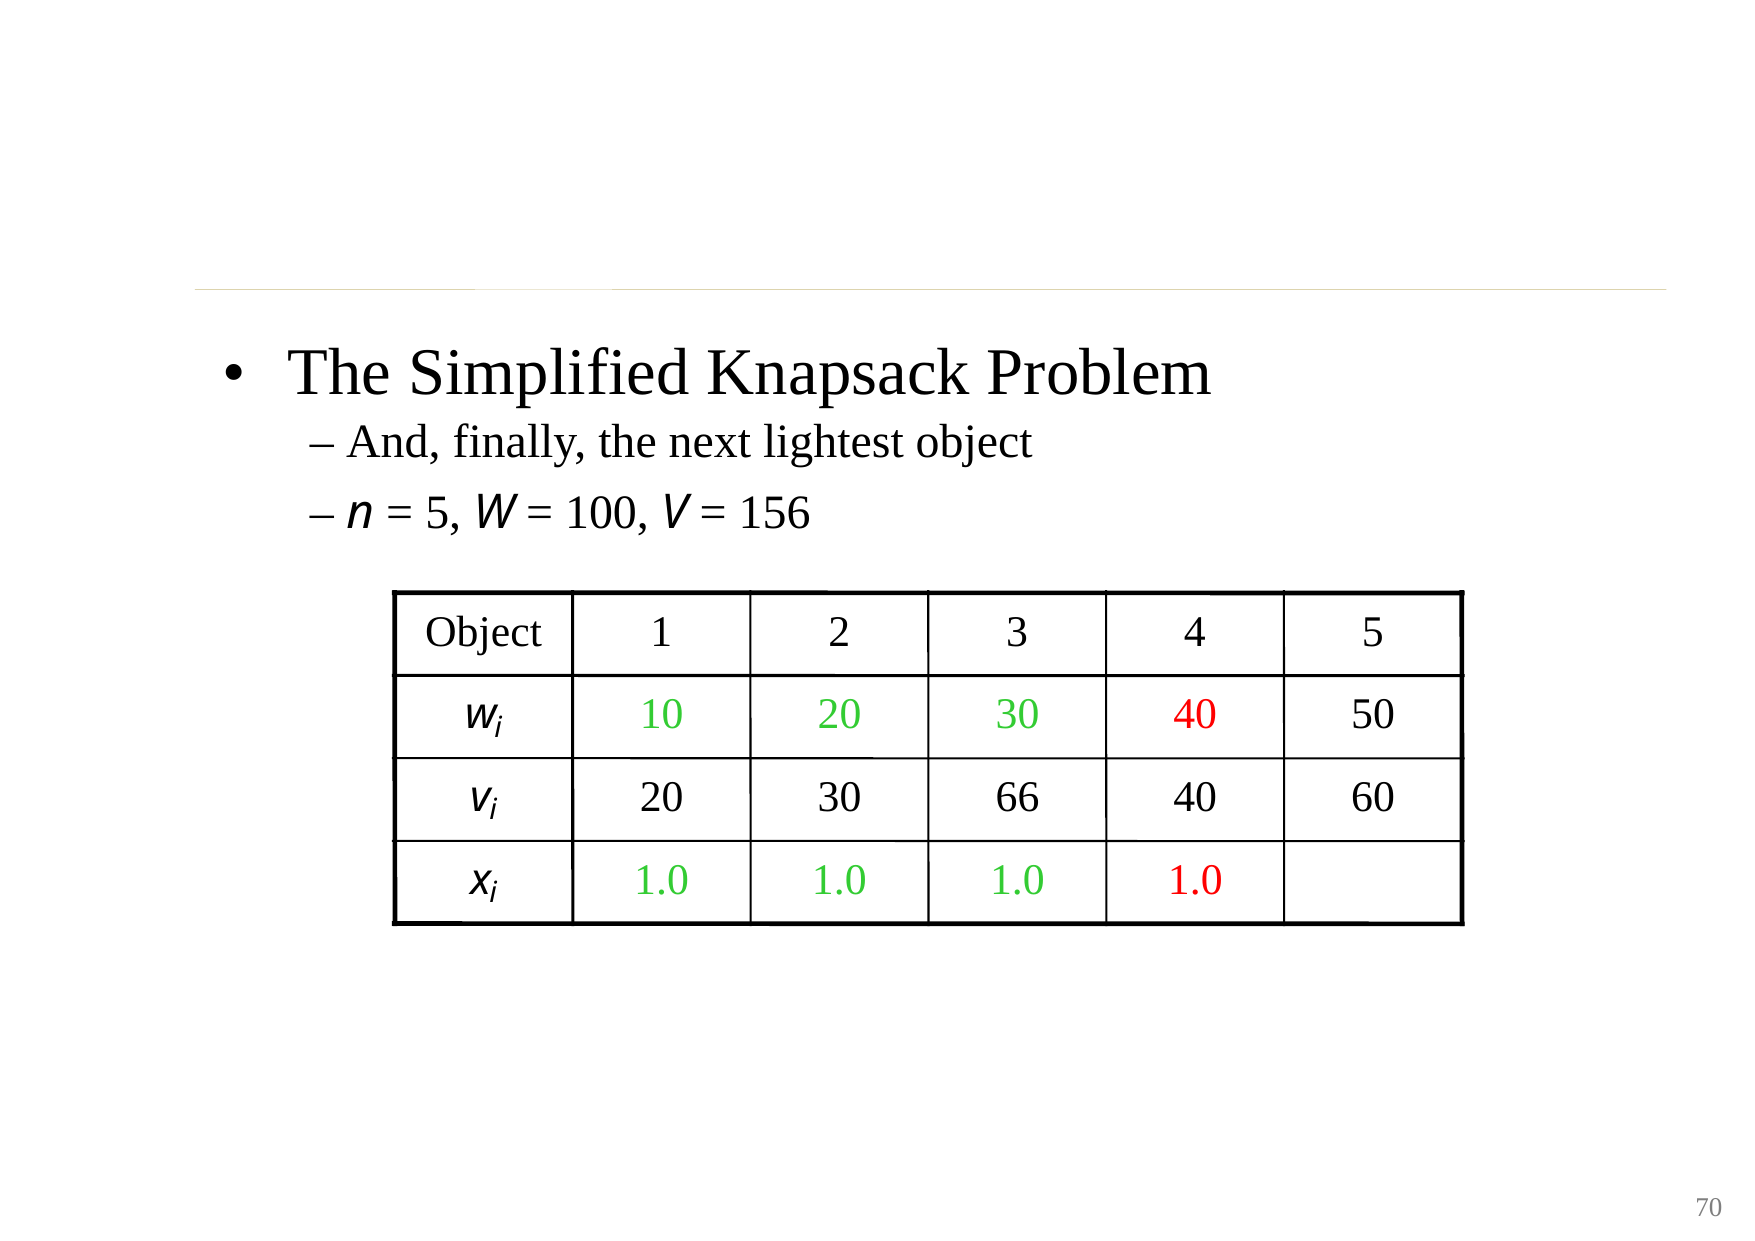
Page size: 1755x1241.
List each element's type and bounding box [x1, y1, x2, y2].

text_box [391, 590, 1465, 927]
text_box [1695, 1190, 1724, 1220]
text_box [309, 411, 1184, 468]
text_box [310, 482, 905, 551]
text_box [222, 330, 1233, 402]
